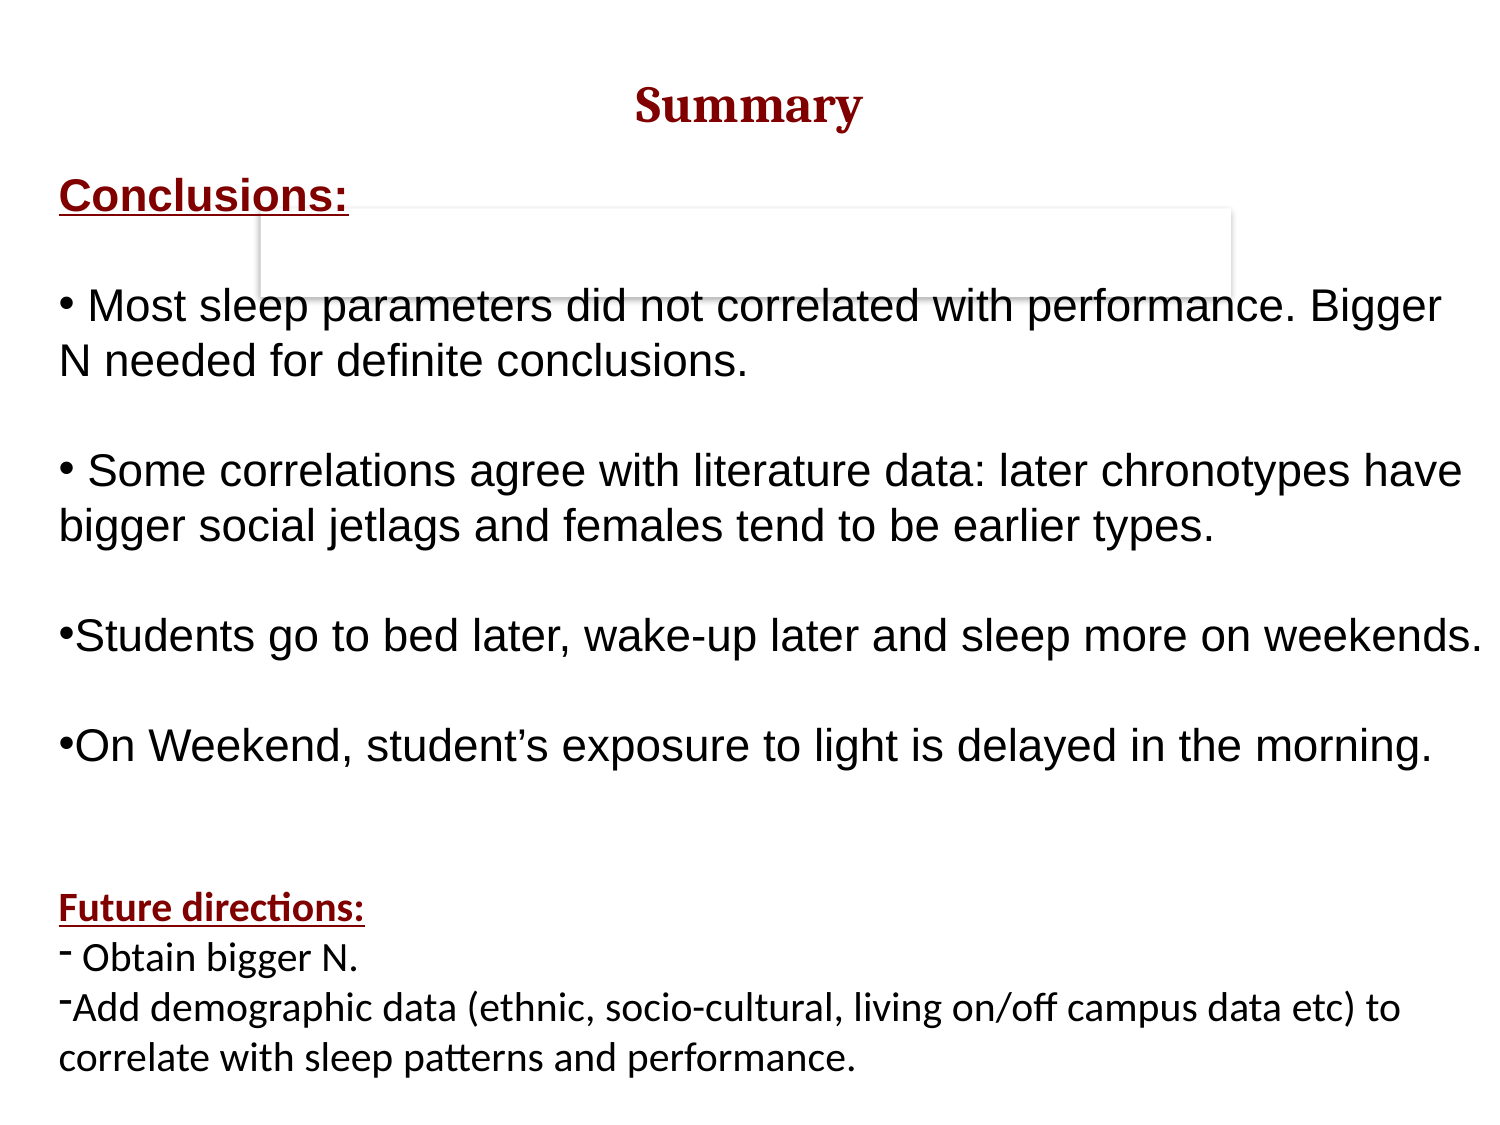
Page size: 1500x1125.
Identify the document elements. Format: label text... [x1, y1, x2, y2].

text_box Future directions: Obtain bigger N. Add demographic data (ethnic, socio-cultural, living on/off campus data etc) to correlate with sleep patterns and performance. [43, 872, 1500, 1088]
text_box Summary [0, 8, 1500, 196]
text_box Conclusions: Most sleep parameters did not correlated with performance. Bigger N needed for definite conclusions. Some correlations agree with literature data: later chronotypes have bigger social jetlags and females tend to be earlier types. Students go to bed later, wake-up later and sleep more on weekends. On Weekend, student’s exposure to light is delayed in the morning. [43, 158, 1500, 872]
